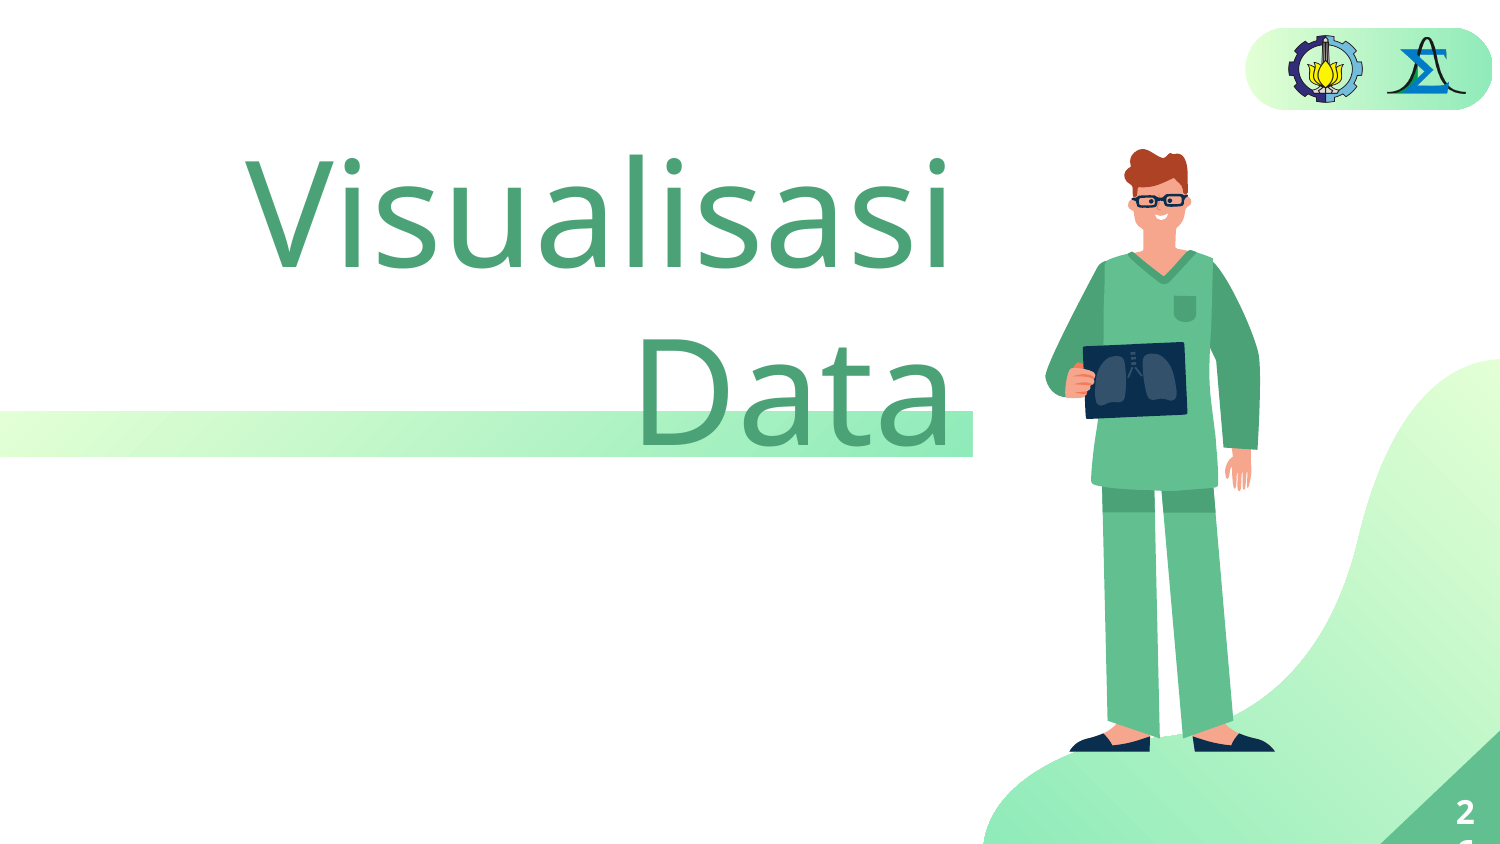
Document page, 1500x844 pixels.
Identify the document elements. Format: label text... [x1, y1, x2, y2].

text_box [1043, 148, 1276, 752]
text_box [1245, 27, 1493, 111]
title Visualisasi Data [50, 149, 973, 490]
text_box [1380, 728, 1500, 844]
